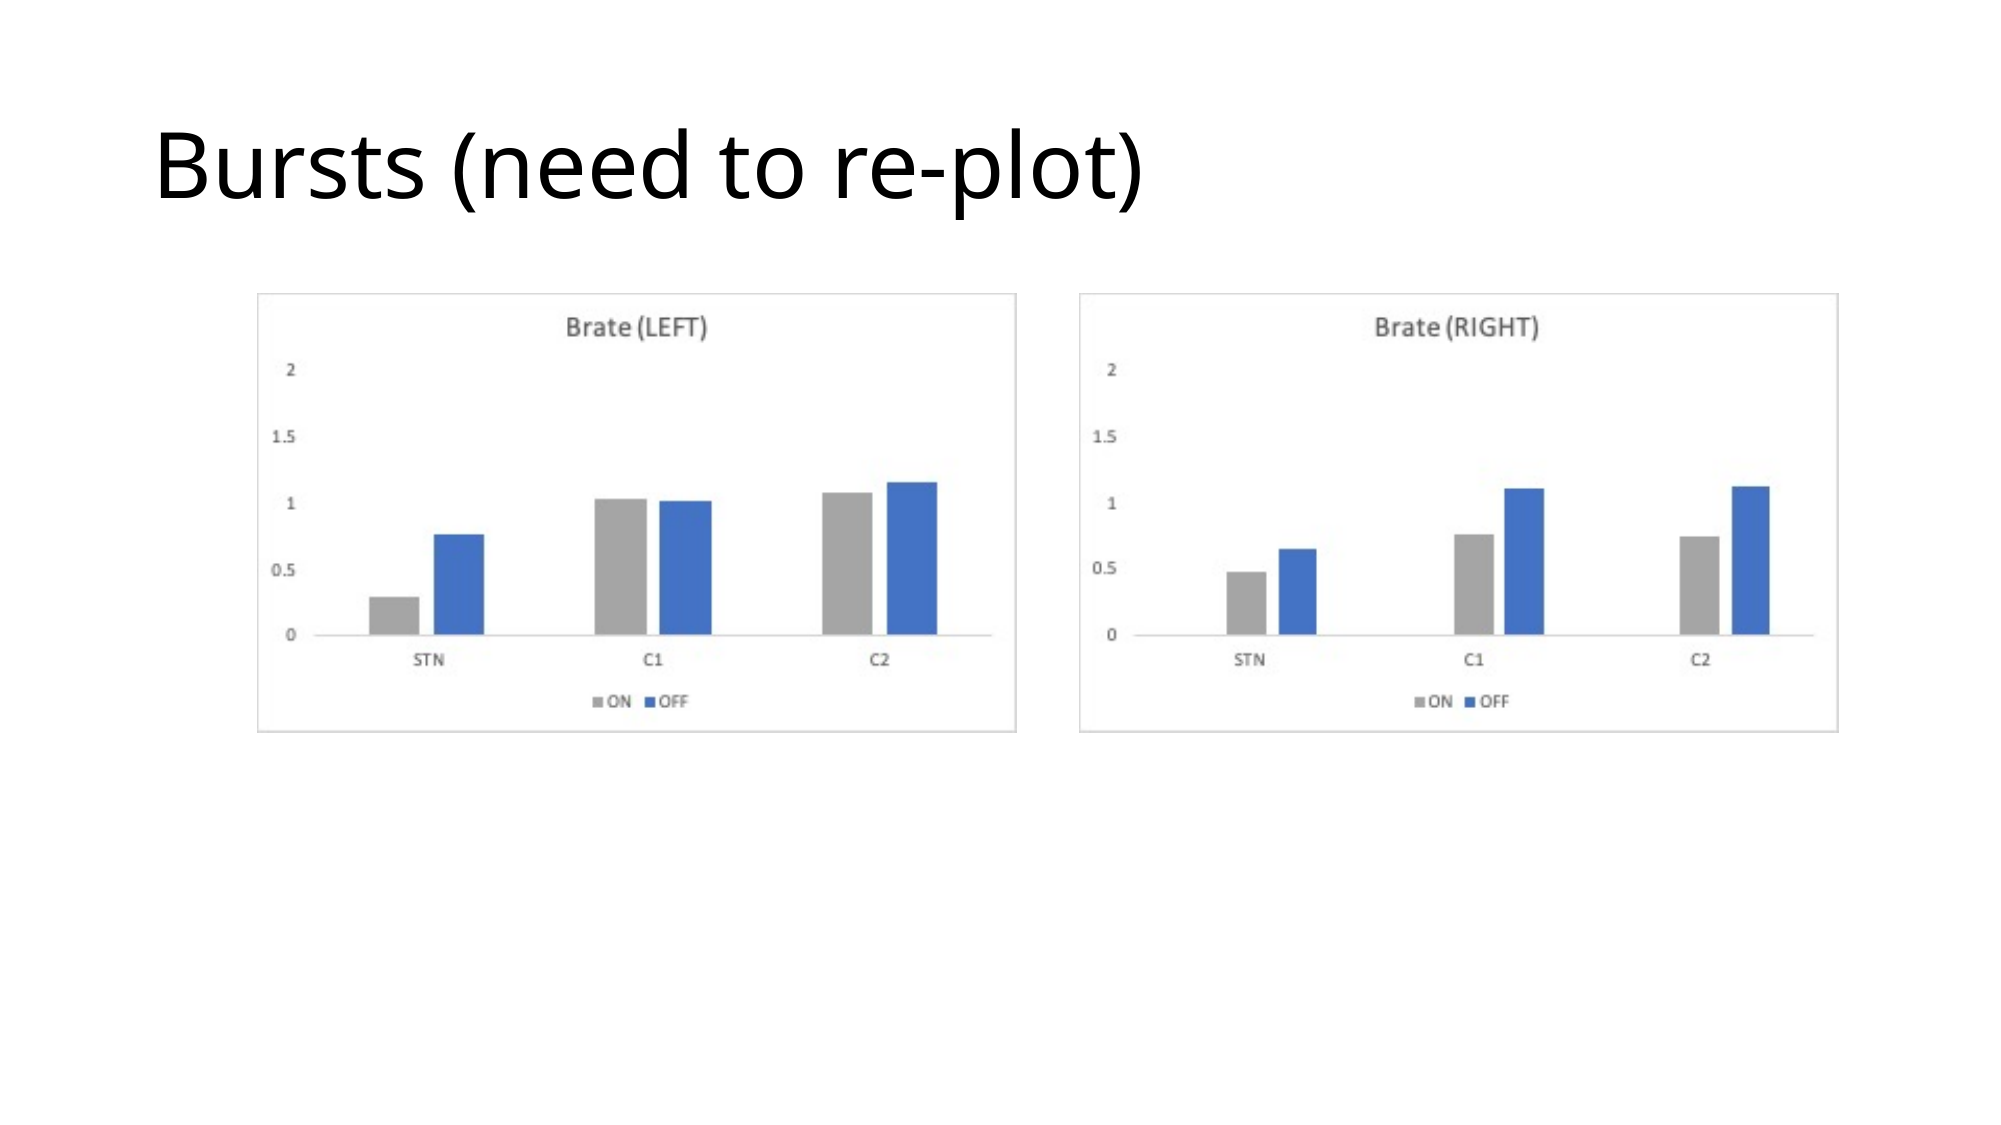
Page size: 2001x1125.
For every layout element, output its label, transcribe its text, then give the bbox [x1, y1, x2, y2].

title Bursts (need to re-plot) [137, 59, 1863, 278]
picture [1079, 293, 1839, 733]
picture [257, 293, 1017, 733]
